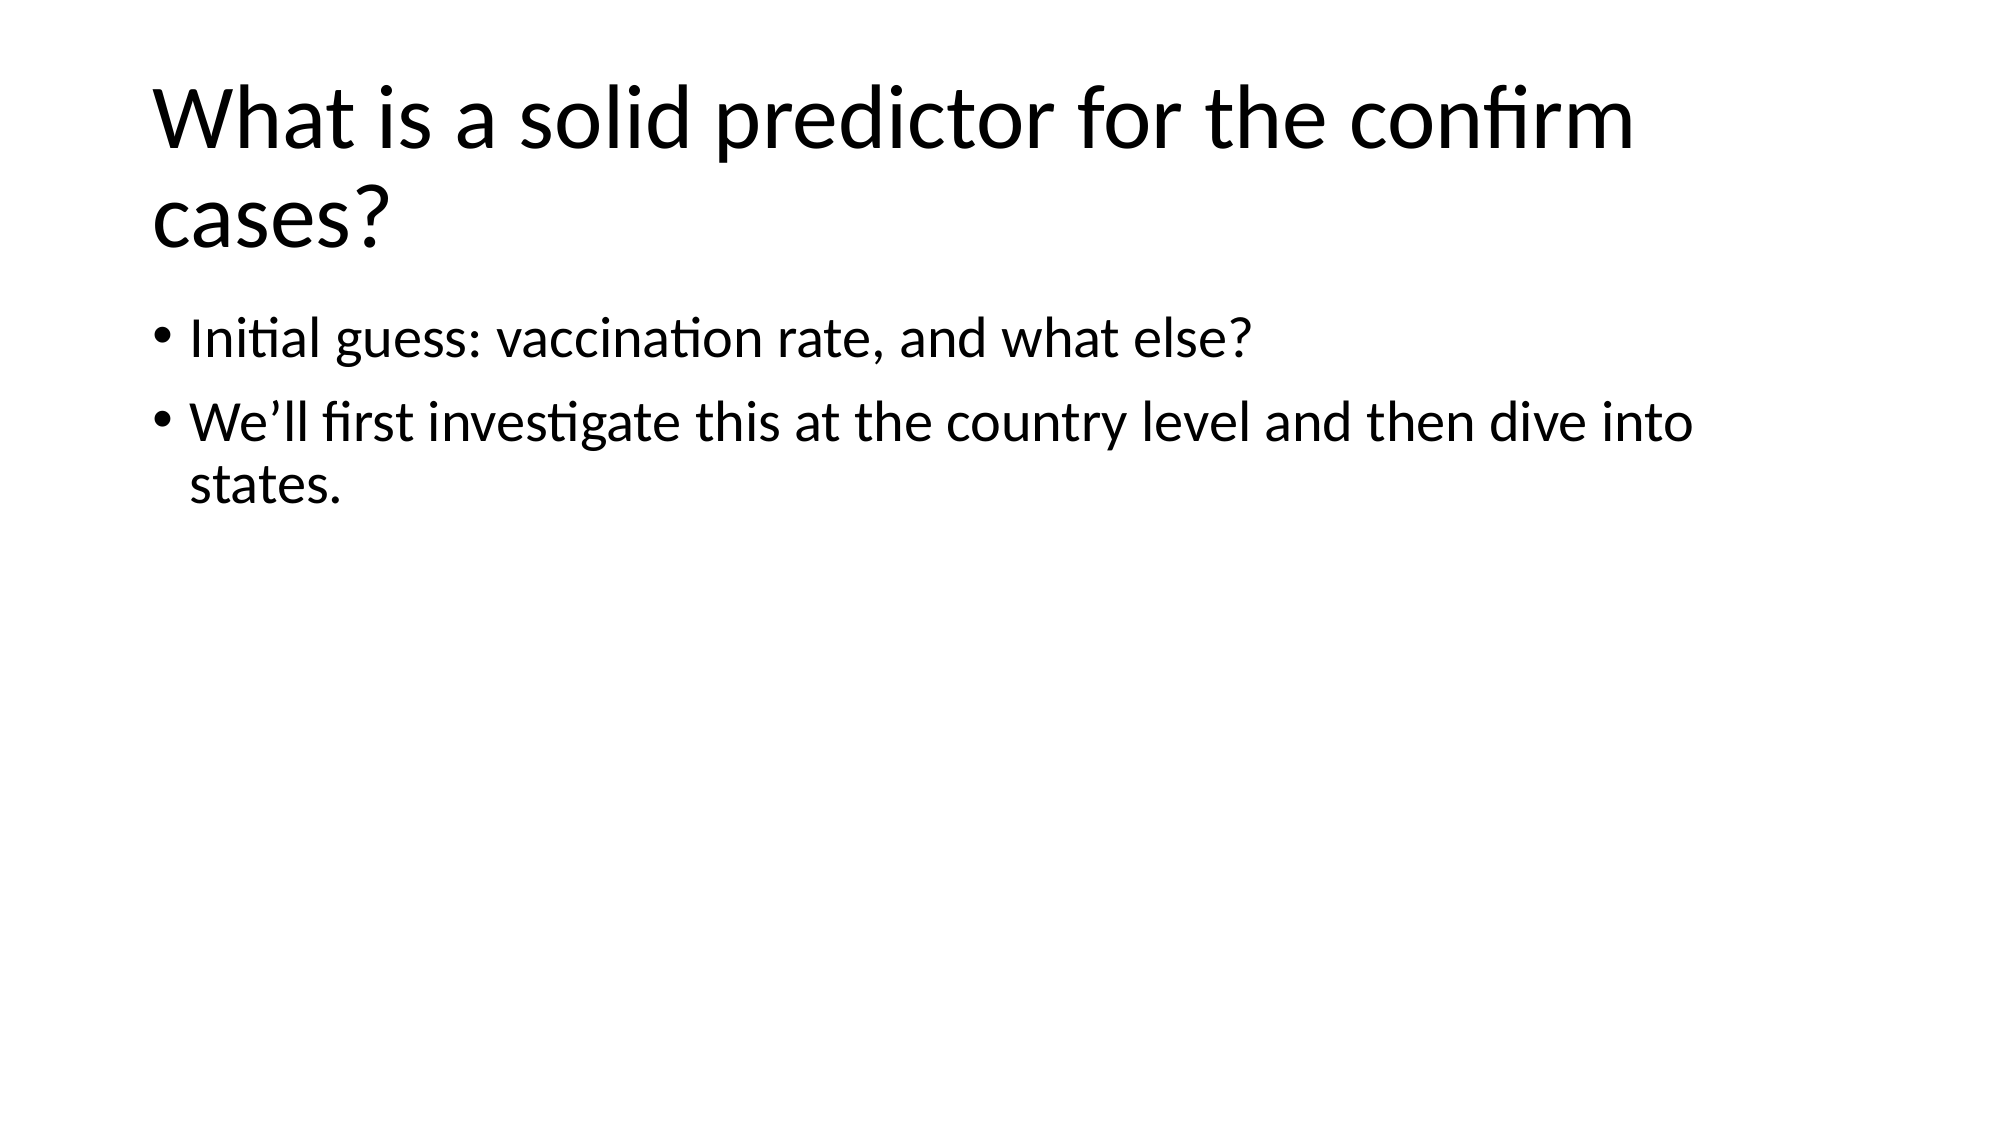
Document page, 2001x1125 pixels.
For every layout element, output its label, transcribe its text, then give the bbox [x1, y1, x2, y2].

title What is a solid predictor for the confirm cases? [137, 59, 1863, 278]
list Initial guess: vaccination rate, and what else? We’ll first investigate this at the country level and then dive into states. [137, 299, 1863, 1014]
